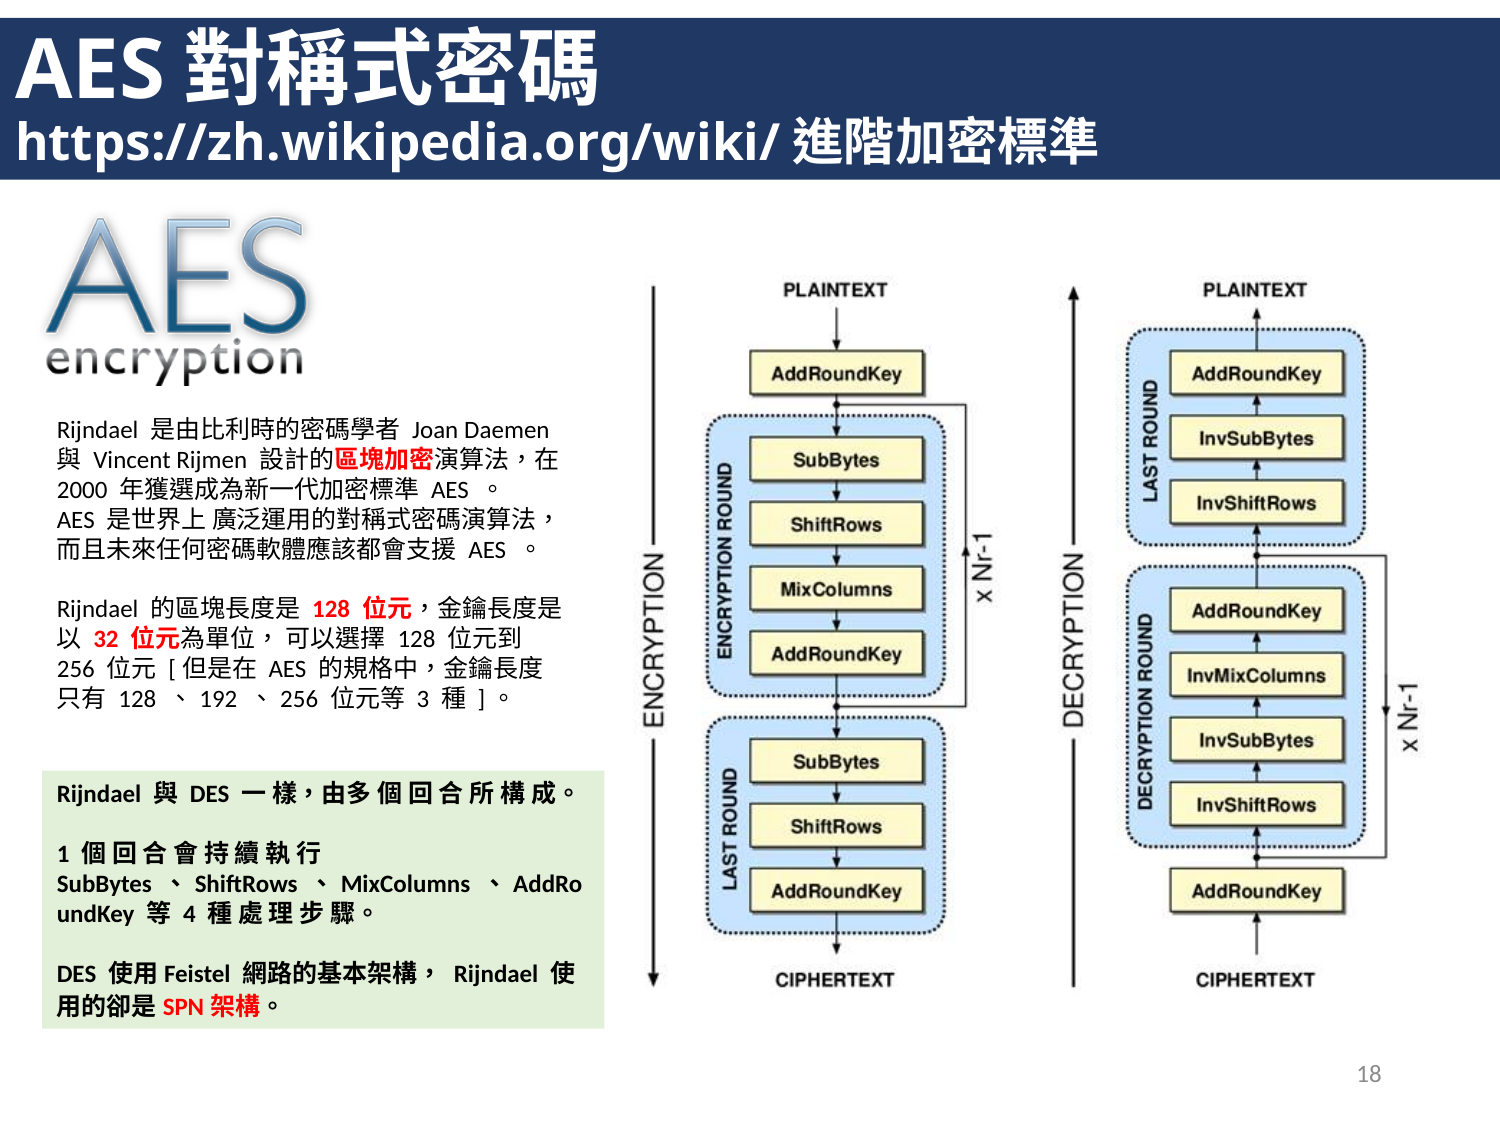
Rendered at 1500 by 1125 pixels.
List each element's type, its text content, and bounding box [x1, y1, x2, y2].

text_box Rijndael 是由比利時的密碼學者 Joan Daemen 與 Vincent Rijmen 設計的區塊加密演算法，在 2000 年獲選成為新一代加密標準 AES 。 AES 是世界上 廣泛運用的對稱式密碼演算法， 而且未來任何密碼軟體應該都會支援 AES 。 Rijndael 的區塊長度是 128 位元，金鑰長度是以 32 位元為單位， 可以選擇 128 位元到 256 位元 [但是在 AES 的規格中，金鑰長度只有 128 、192 、256 位元等 3 種 ]。 [42, 406, 578, 721]
slide_number 18 [1059, 1042, 1397, 1103]
title AES對稱式密碼 https://zh.wikipedia.org/wiki/進階加密標準 [0, 17, 1500, 180]
text_box Rijndael 與 DES 一 樣，由多 個 回 合 所 構 成。 1 個 回 合 會 持 續 執 行 SubBytes 、ShiftRows 、MixColumns 、AddRoundKey 等 4 種 處 理 步 驟。 DES 使用Feistel 網路的基本架構， Rijndael 使用的卻是SPN架構。 [42, 770, 605, 1029]
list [633, 275, 1425, 996]
picture [30, 202, 324, 386]
